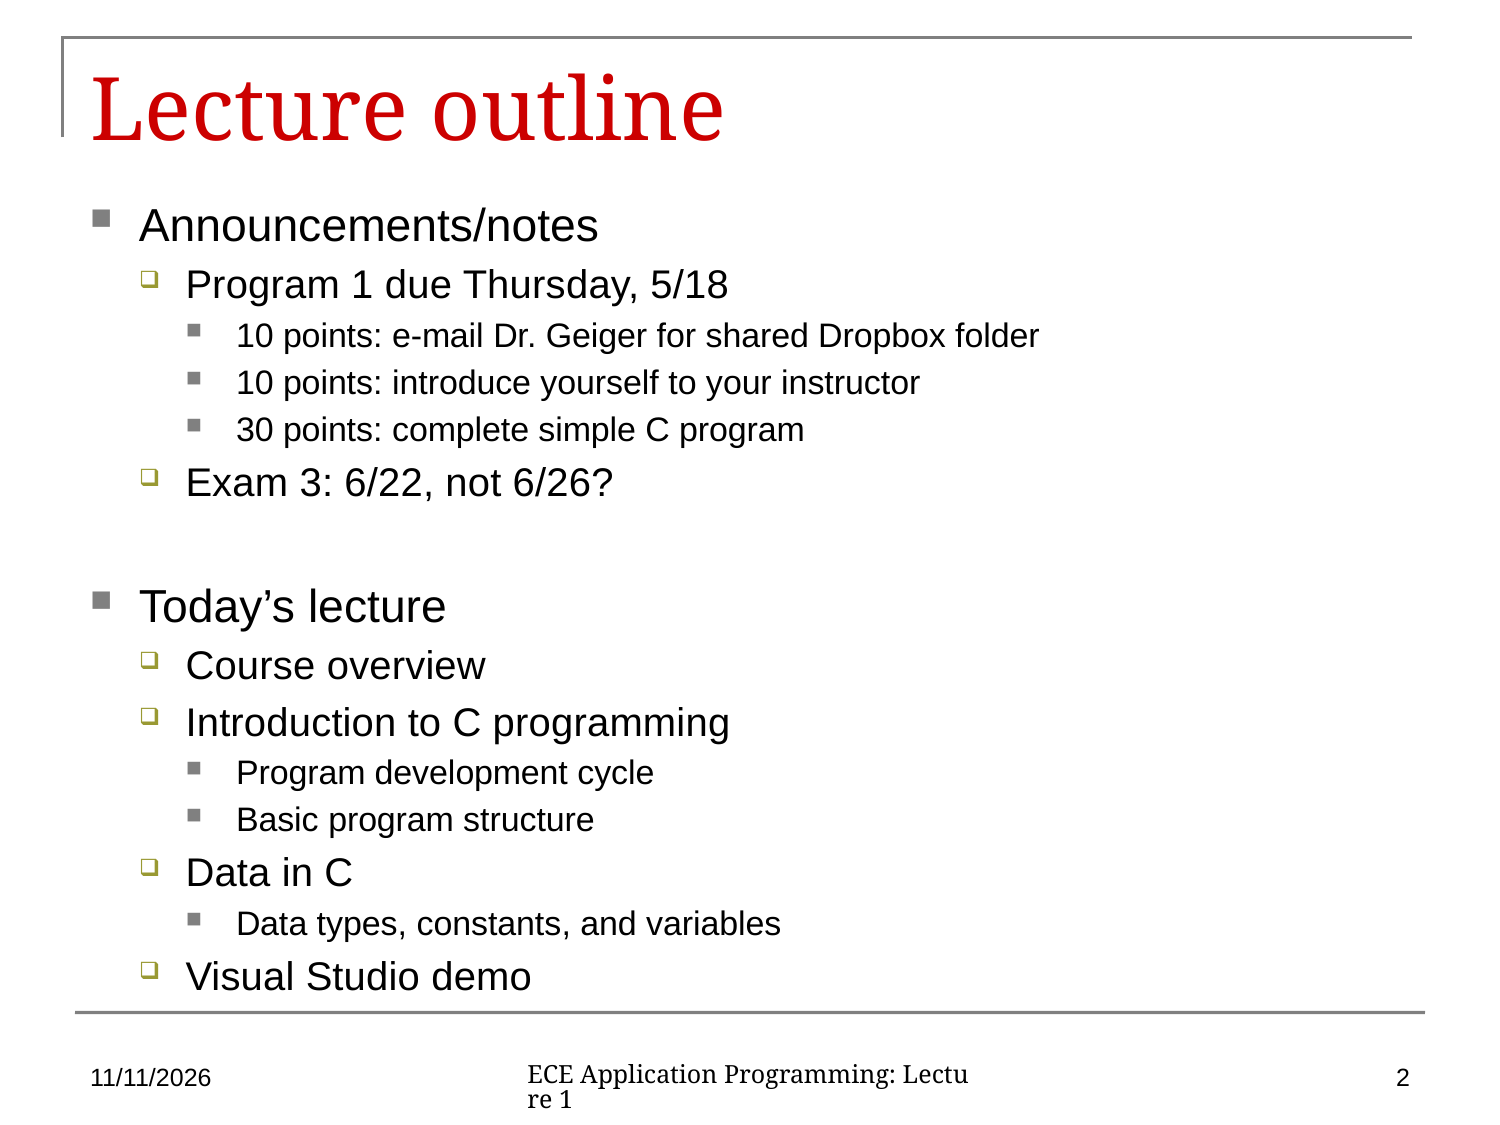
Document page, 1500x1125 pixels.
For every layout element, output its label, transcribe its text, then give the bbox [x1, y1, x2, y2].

slide_number 2 [1074, 1023, 1426, 1100]
title Lecture outline [75, 45, 1425, 163]
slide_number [74, 1023, 426, 1100]
list Announcements/notes Program 1 due Thursday, 5/18 10 points: e-mail Dr. Geiger for shared Dropbox folder 10 points: introduce yourself to your instructor 30 points: complete simple C program Exam 3: 6/22, not 6/26? Today’s lecture Course overview Introduction to C programming Program development cycle Basic program structure Data in C Data types, constants, and variables Visual Studio demo [75, 187, 1425, 1006]
footer ECE Application Programming: Lecture 1 [512, 1024, 988, 1101]
